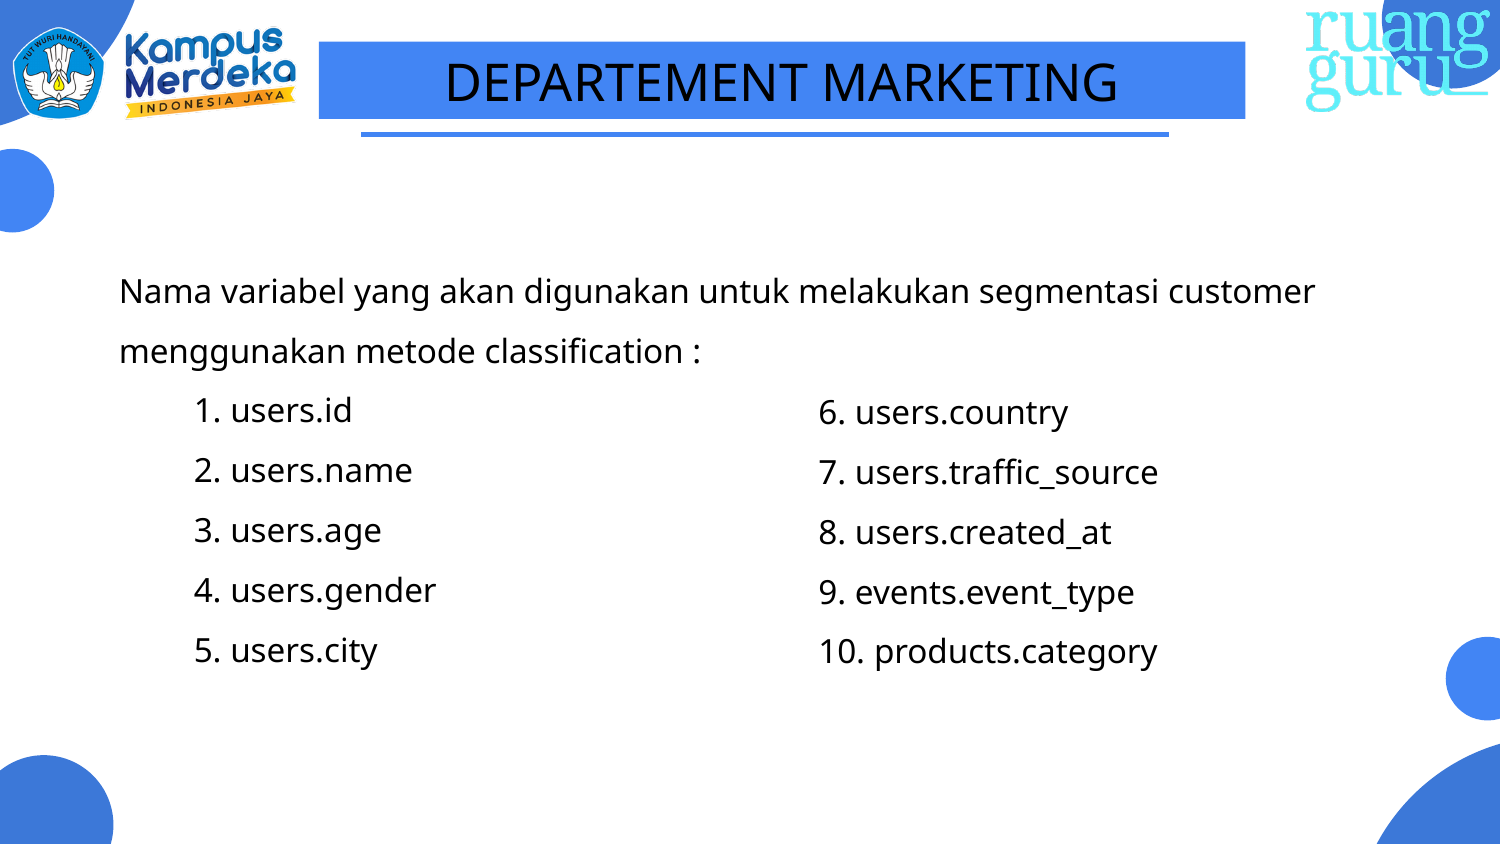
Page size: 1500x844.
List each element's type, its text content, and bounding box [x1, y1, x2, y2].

text_box Nama variabel yang akan digunakan untuk melakukan segmentasi customer menggunakan metode classification : 1. users.id 2. users.name 3. users.age 4. users.gender 5. users.city [103, 234, 1427, 685]
text_box DEPARTEMENT MARKETING [318, 41, 1246, 119]
picture [0, 26, 310, 120]
text_box 6. users.country 7. users.traffic_source 8. users.created_at 9. events.event_type 10. products.category [728, 356, 1307, 686]
picture [1306, 10, 1490, 113]
